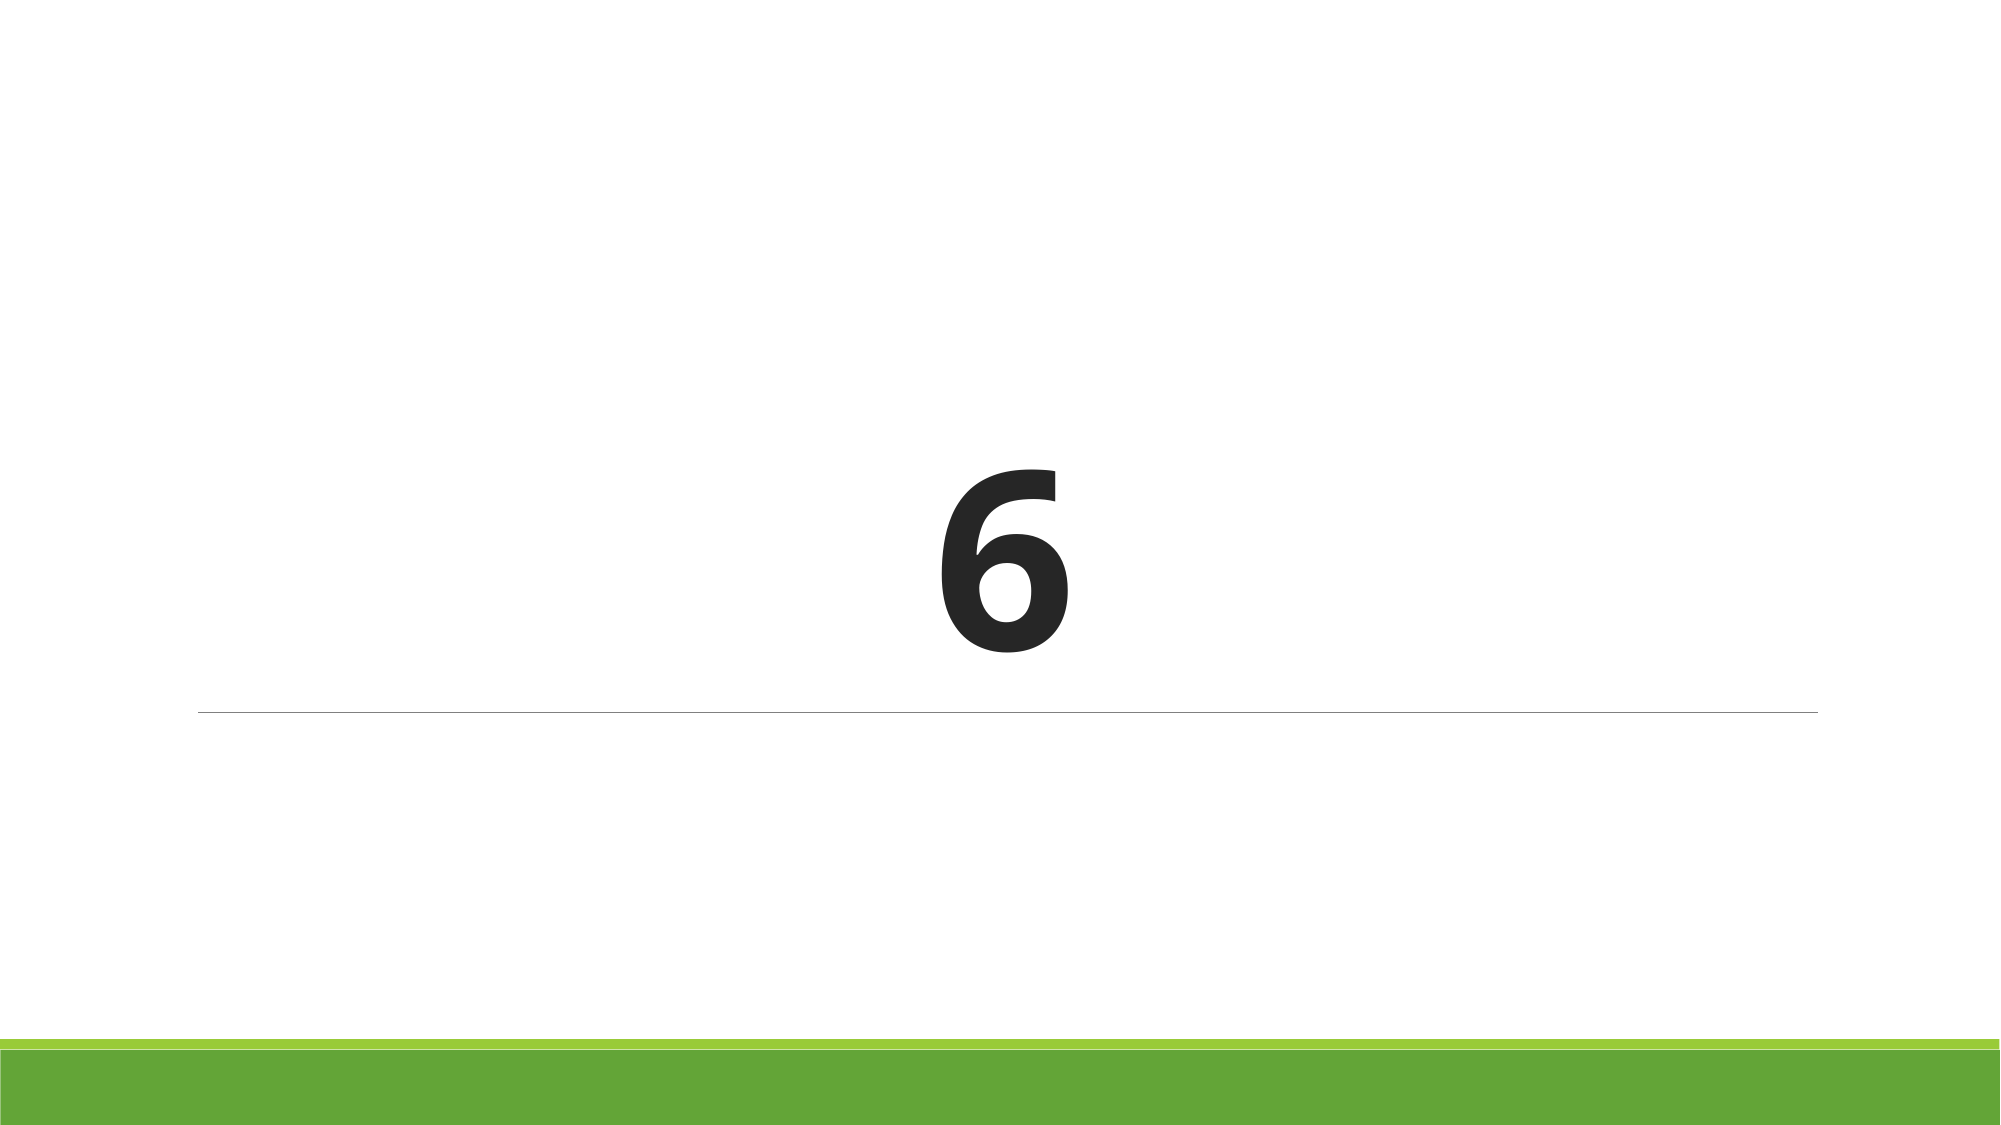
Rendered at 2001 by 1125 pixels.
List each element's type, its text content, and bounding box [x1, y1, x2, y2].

title 6 [180, 124, 1830, 710]
